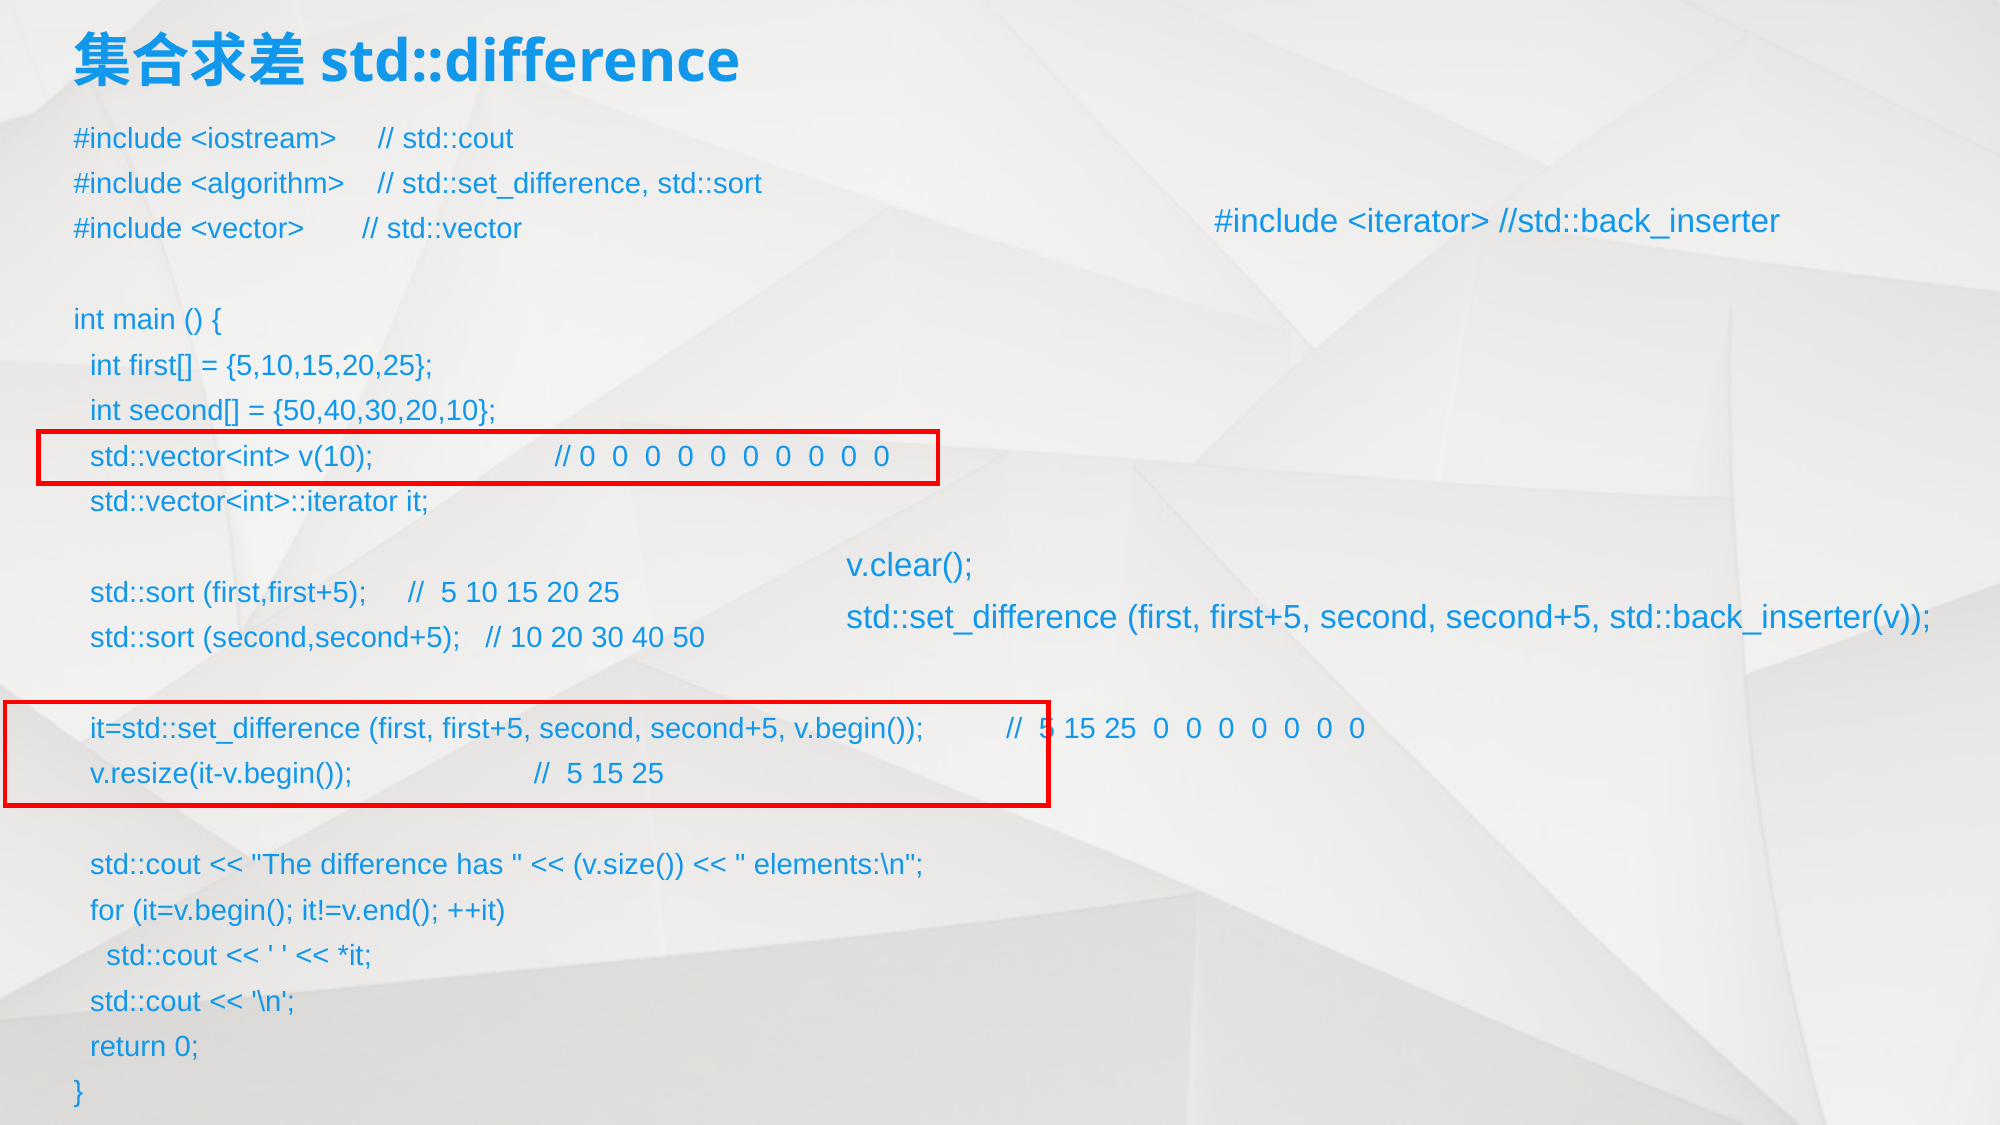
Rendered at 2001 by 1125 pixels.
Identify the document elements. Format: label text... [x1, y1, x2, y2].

title 集合求差std::difference [58, 0, 1837, 102]
text_box #include <iterator> //std::back_inserter [1199, 180, 1796, 247]
text_box [4, 701, 1049, 807]
text_box #include <iostream> // std::cout #include <algorithm> // std::set_difference, std::sort #include <vector> // std::vector int main () { int first[] = {5,10,15,20,25}; int second[] = {50,40,30,20,10}; std::vector<int> v(10); // 0 0 0 0 0 0 0 0 0 0 std::vector<int>::iterator it; std::sort (first,first+5); // 5 10 15 20 25 std::sort (second,second+5); // 10 20 30 40 50 it=std::set_difference (first, first+5, second, second+5, v.begin()); // 5 15 25 0 0 0 0 0 0 0 v.resize(it-v.begin()); // 5 15 25 std::cout << "The difference has " << (v.size()) << " elements:\n"; for (it=v.begin(); it!=v.end(); ++it) std::cout << ' ' << *it; std::cout << '\n'; return 0; } [58, 101, 1549, 1116]
text_box v.clear(); std::set_difference (first, first+5, second, second+5, std::back_inserter(v)); [813, 523, 2000, 643]
text_box [37, 431, 939, 484]
